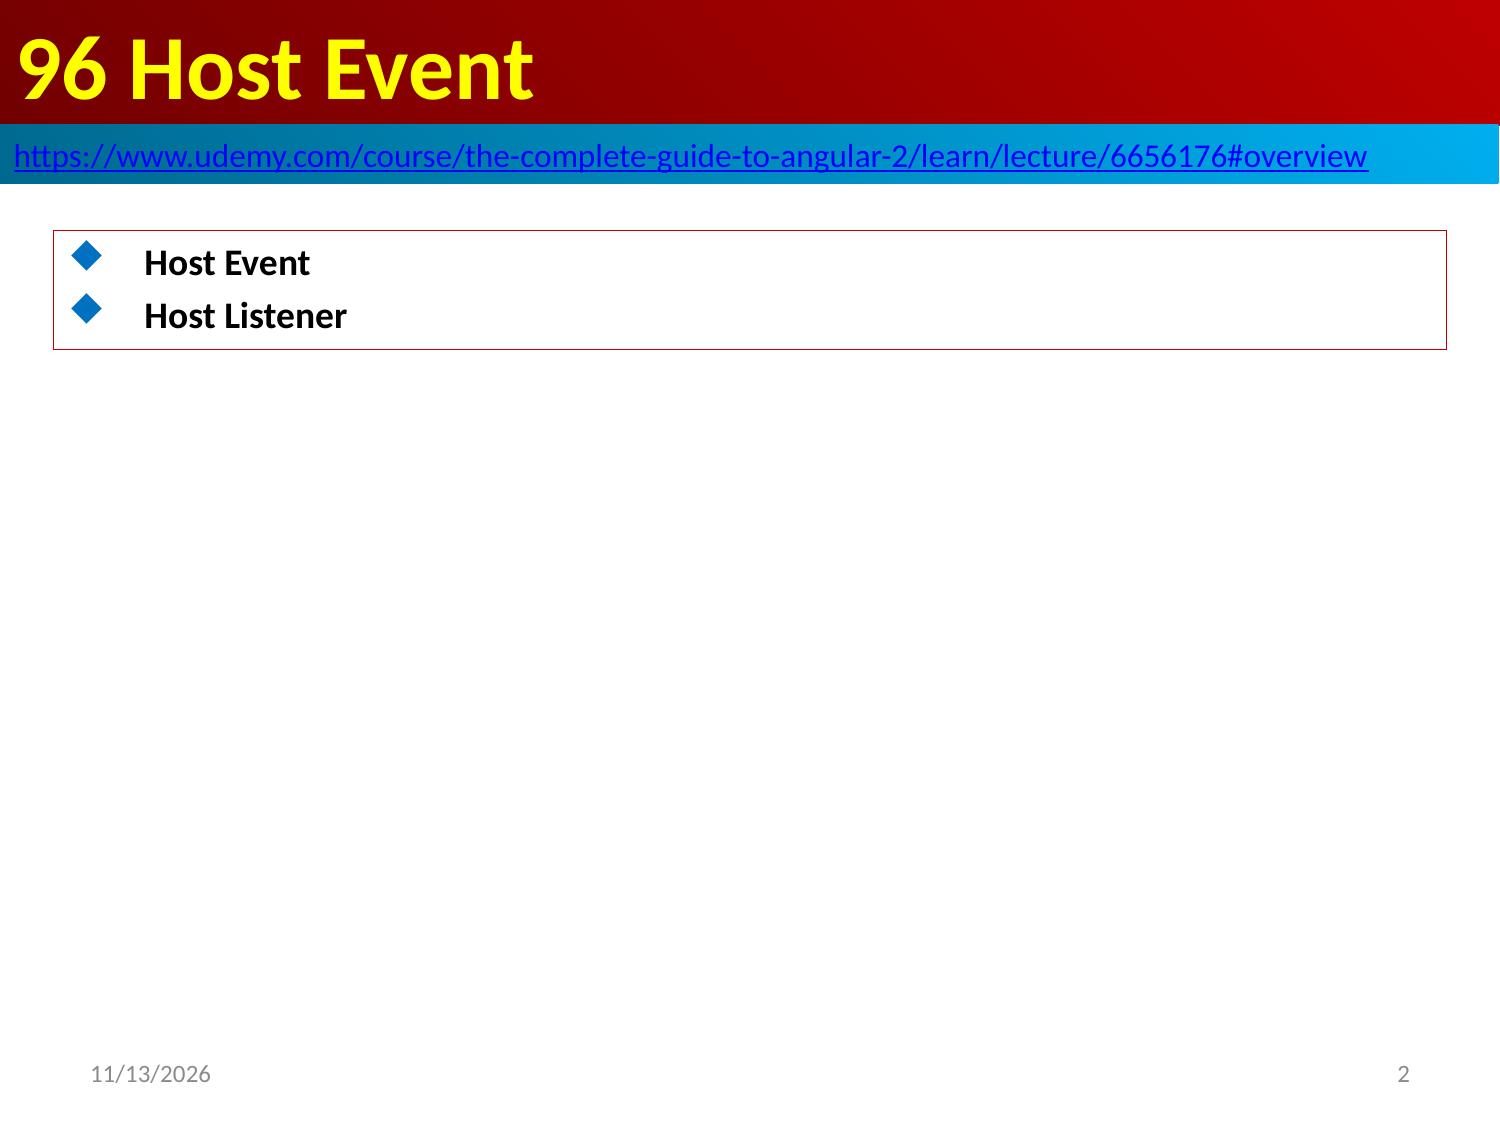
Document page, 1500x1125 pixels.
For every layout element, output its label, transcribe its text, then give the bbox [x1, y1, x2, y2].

subtitle Host Event Host Listener [53, 230, 1447, 350]
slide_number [75, 1042, 425, 1103]
slide_number 2 [1074, 1042, 1425, 1103]
text_box https://www.udemy.com/course/the-complete-guide-to-angular-2/learn/lecture/6656176#overview [0, 124, 1499, 184]
title 96 Host Event [0, 0, 1500, 126]
